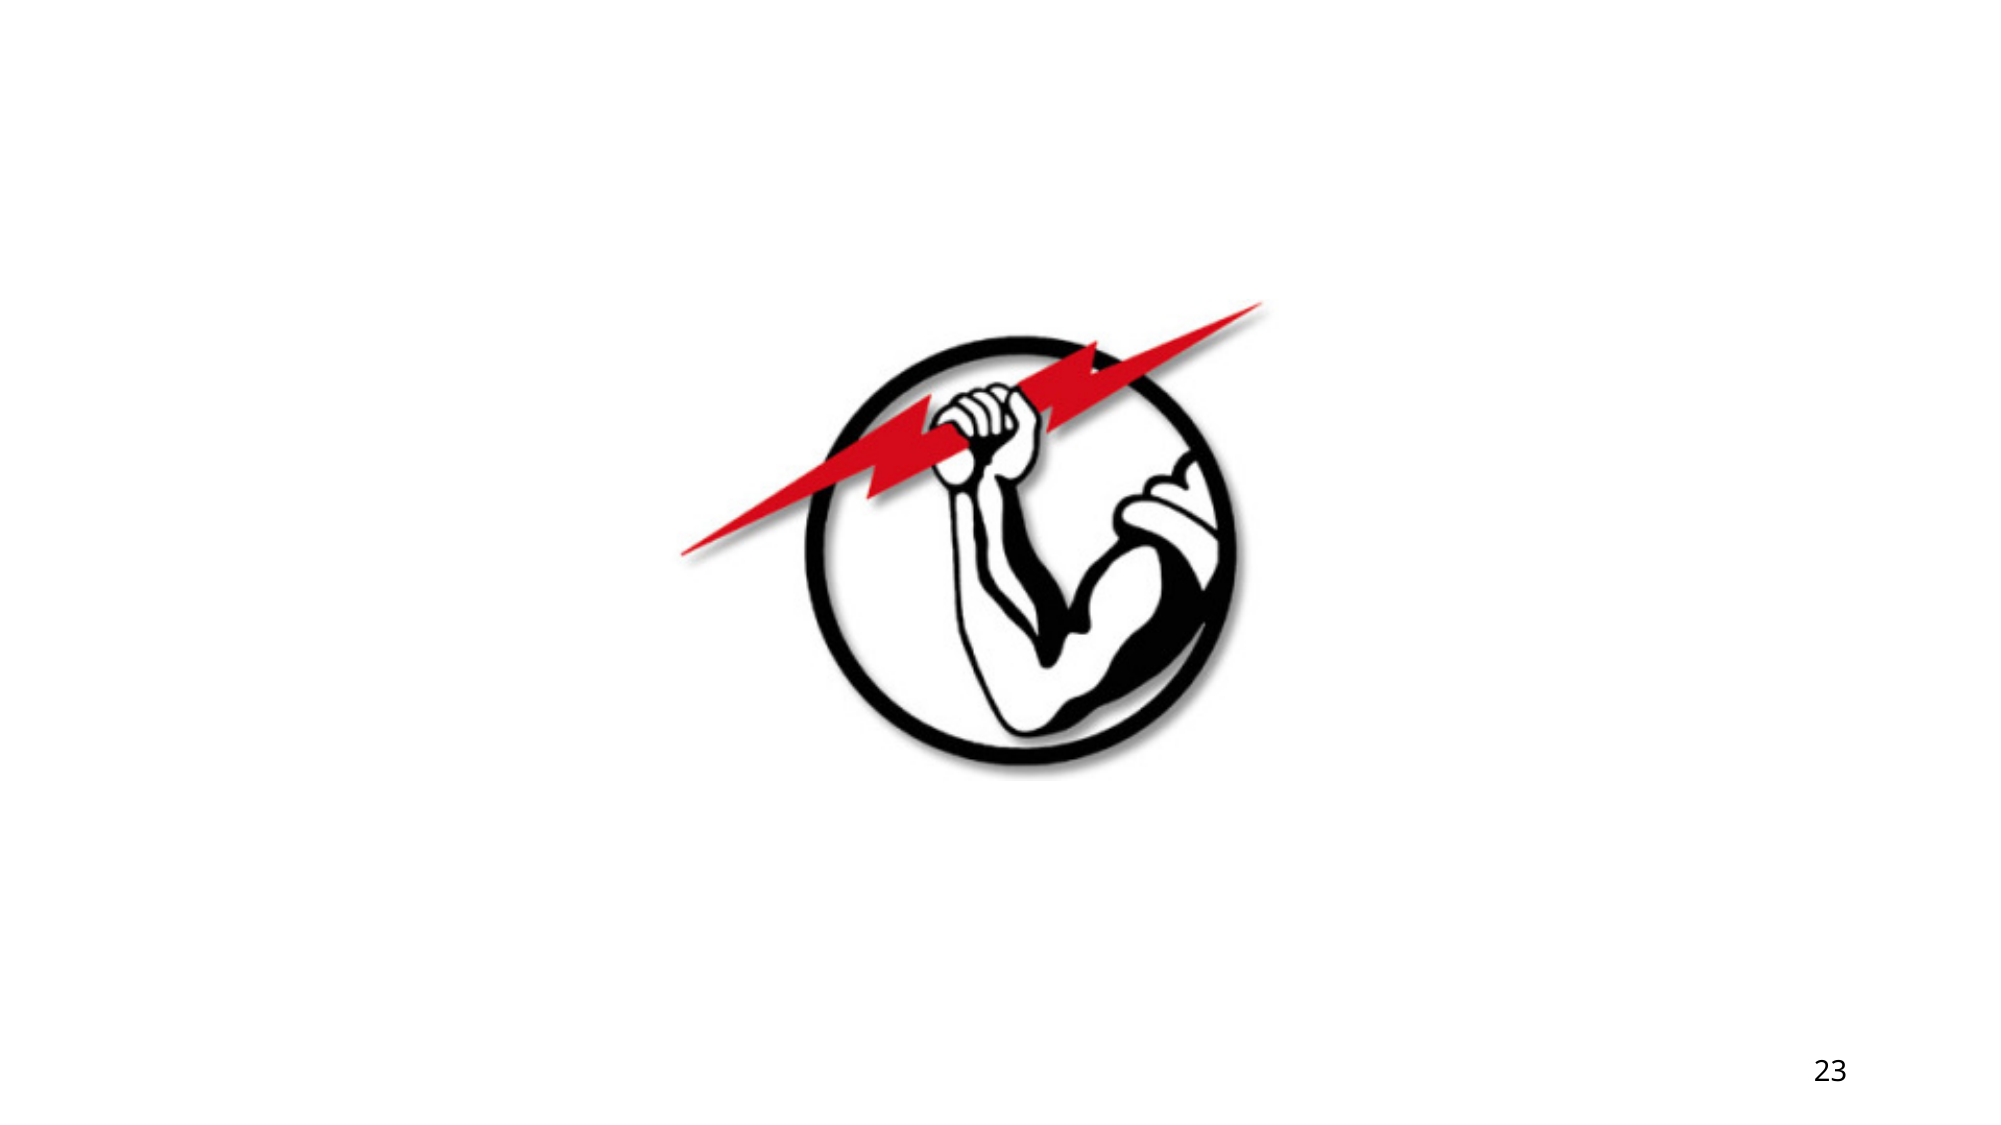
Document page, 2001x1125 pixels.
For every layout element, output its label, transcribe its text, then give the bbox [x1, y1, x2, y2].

picture [661, 299, 1287, 781]
slide_number 23 [1412, 1042, 1863, 1103]
